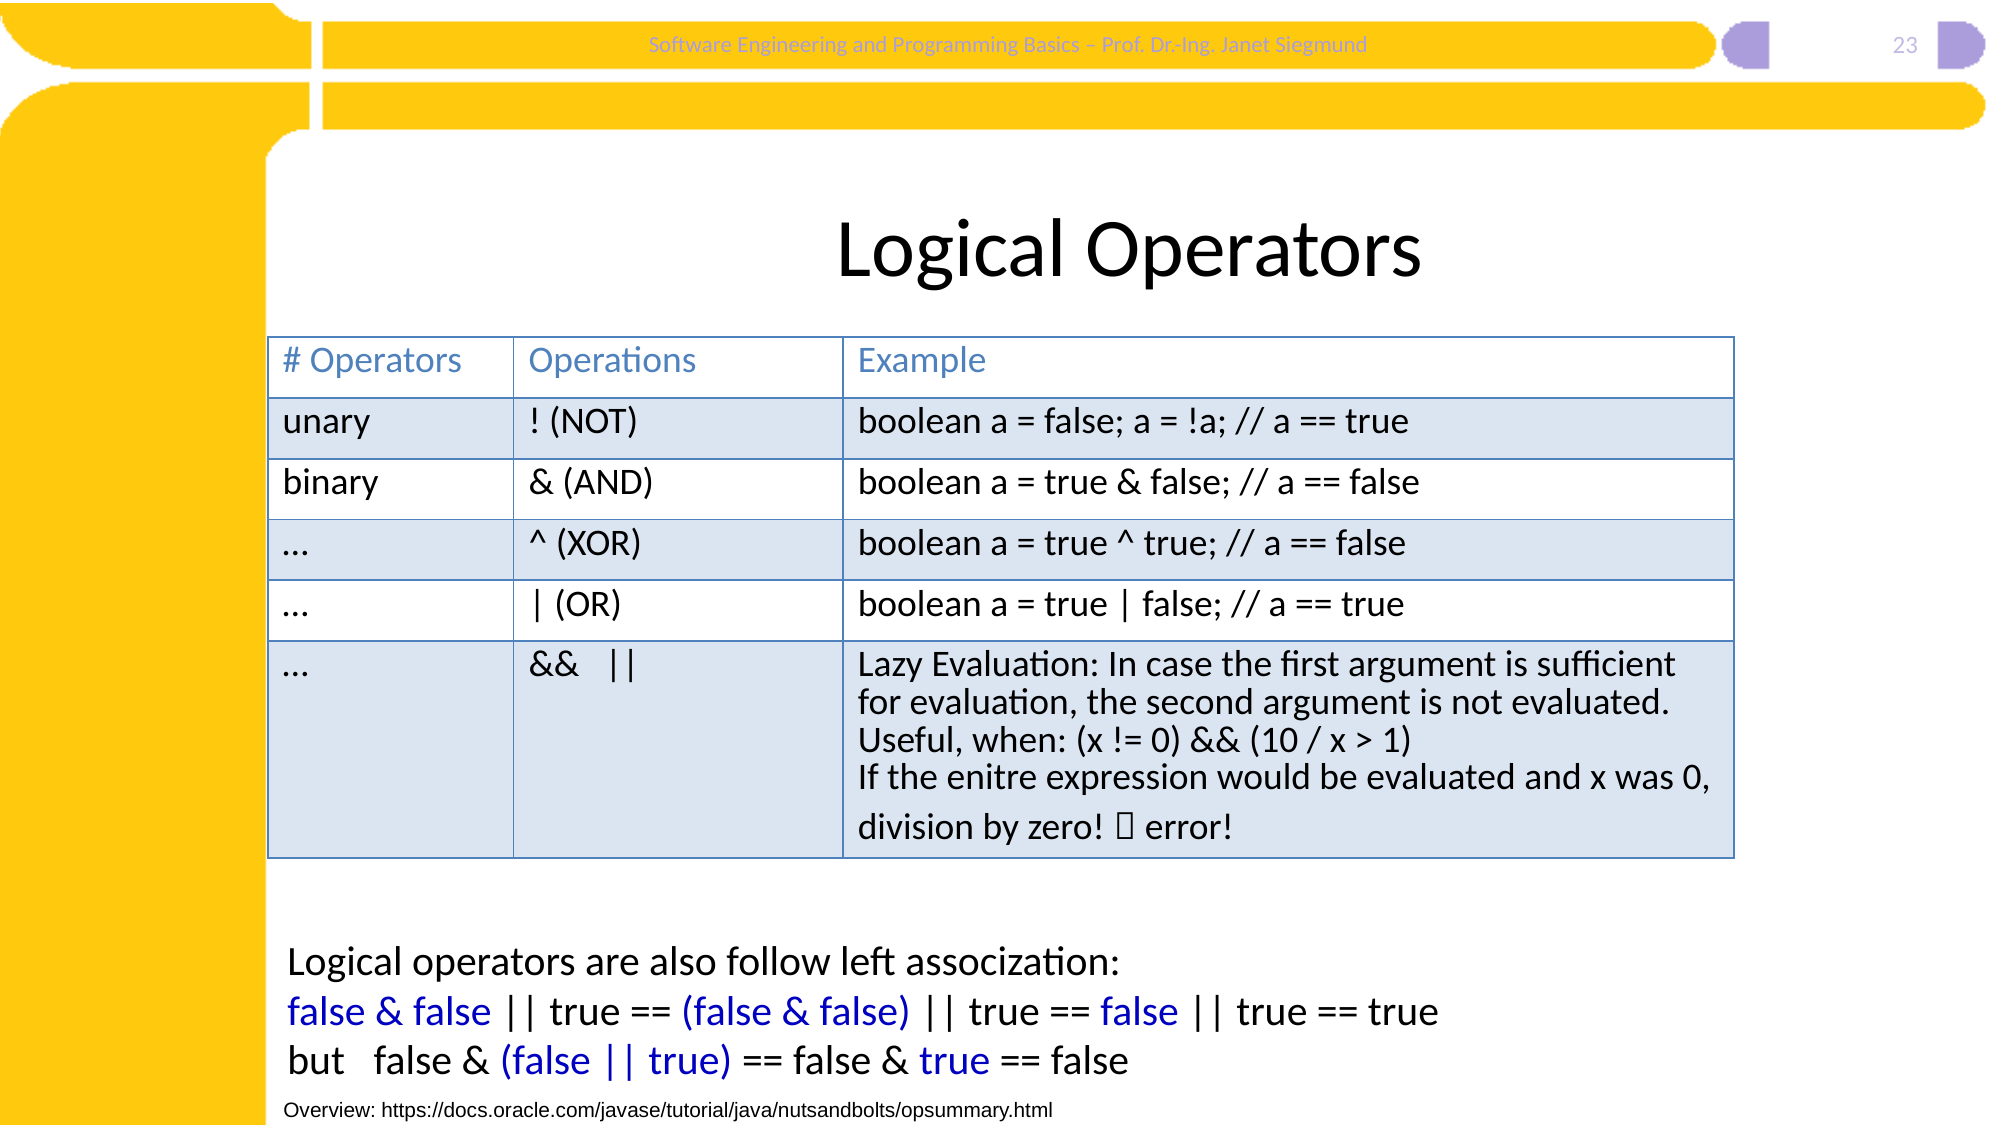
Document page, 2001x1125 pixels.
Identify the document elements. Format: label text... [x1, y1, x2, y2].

table_header Operations [514, 338, 842, 397]
table_cell unary [269, 399, 513, 458]
table_cell Lazy Evaluation: In case the first argument is sufficient for evaluation, the second argument is not evaluated. Useful, when: (x != 0) && (10 / x > 1) If the enitre expression would be evaluated and x was 0, division by zero!  error! [844, 642, 1733, 857]
table_cell ^ (XOR) [514, 520, 842, 579]
title Logical Operators [267, 149, 1993, 338]
picture [0, 3, 1999, 1125]
table_cell boolean a = true & false; // a == false [844, 460, 1733, 519]
table_cell | (OR) [514, 581, 842, 640]
table_cell boolean a = true | false; // a == true [844, 581, 1733, 640]
table_cell & (AND) [514, 460, 842, 519]
text_box Overview: https://docs.oracle.com/javase/tutorial/java/nutsandbolts/opsummary.html [268, 1089, 1108, 1125]
table_cell … [269, 520, 513, 579]
table_cell boolean a = true ^ true; // a == false [844, 520, 1733, 579]
table_header # Operators [269, 338, 513, 397]
table_cell … [269, 581, 513, 640]
table_cell … [269, 642, 513, 857]
table_cell binary [269, 460, 513, 519]
table_cell boolean a = false; a = !a; // a == true [844, 399, 1733, 458]
text_box Logical operators are also follow left assocization: false & false || true == (false & false) || true == false || true == true but false & (false || true) == false & true == false [272, 925, 1464, 1091]
slide_number 23 [1767, 20, 1934, 67]
table_cell && || [514, 642, 842, 857]
table_cell ! (NOT) [514, 399, 842, 458]
table_header Example [844, 338, 1733, 397]
